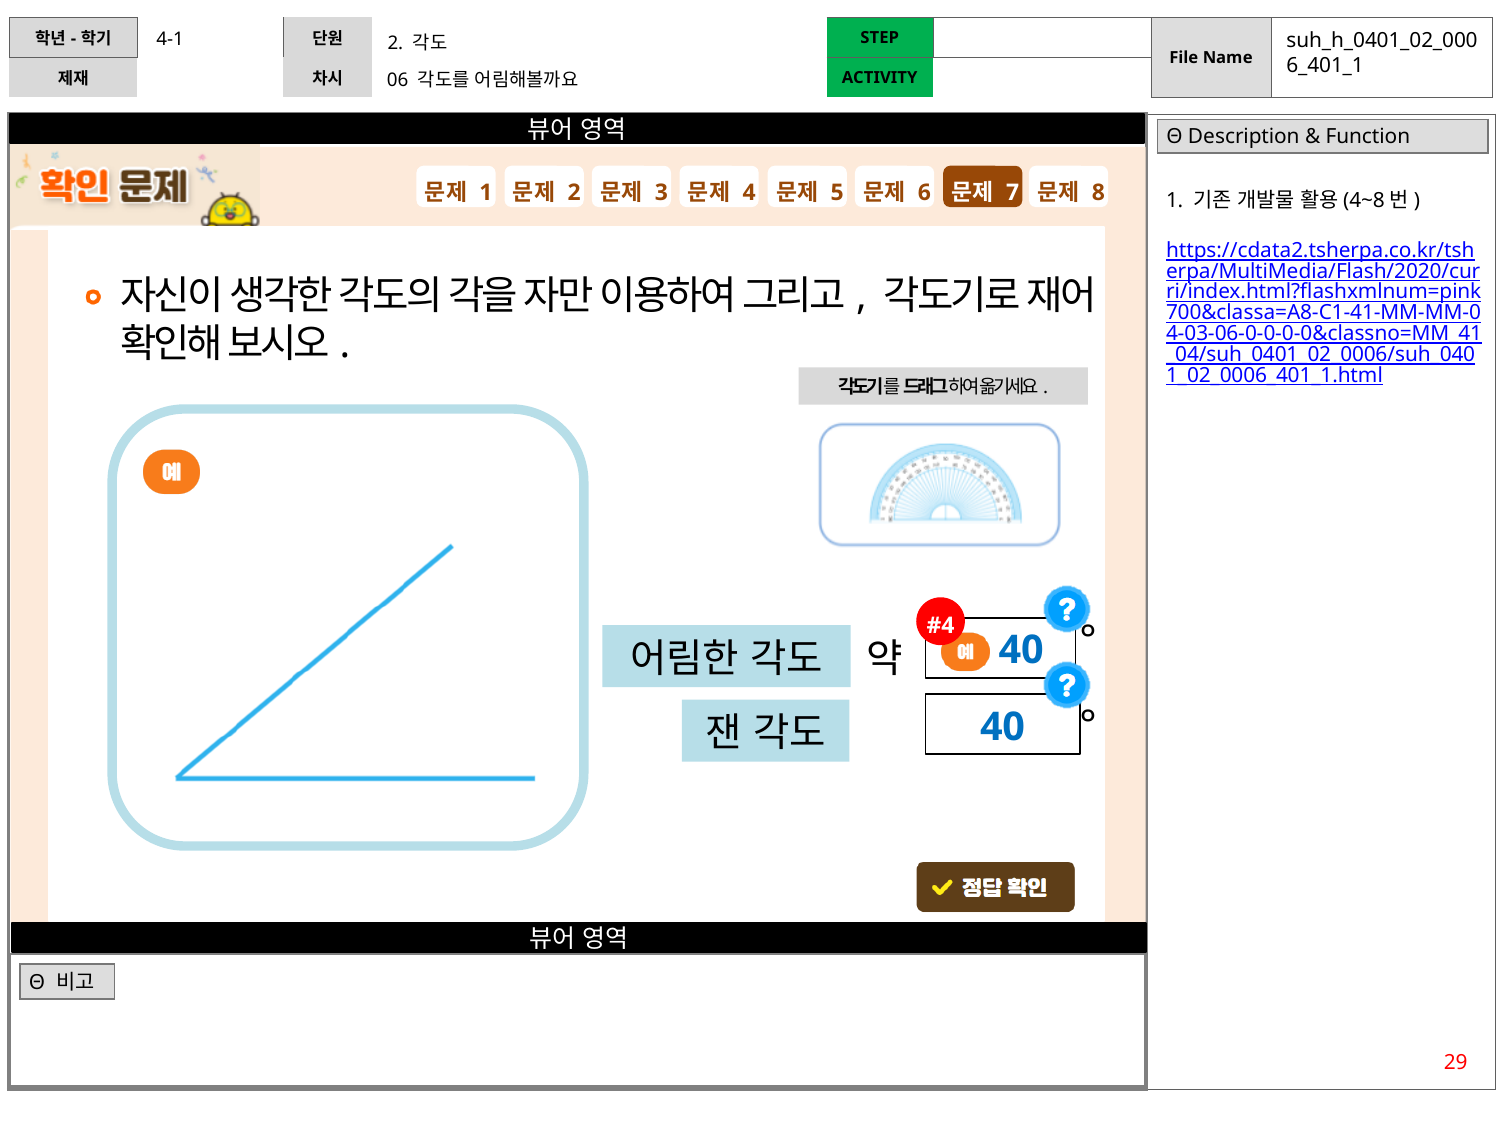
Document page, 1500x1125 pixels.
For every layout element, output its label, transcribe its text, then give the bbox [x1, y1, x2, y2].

text_box 06 각도를 어림해볼까요 [372, 60, 821, 96]
text_box 2. 각도 [372, 23, 828, 48]
text_box #4 [914, 604, 920, 638]
text_box 1. 기존 개발물 활용(4~8번) https://cdata2.tsherpa.co.kr/tsherpa/MultiMedia/Flash/2020/curri/index.html?flashxmlnum=pink700&classa=A8-C1-41-MM-MM-04-03-06-0-0-0-0&classno=MM_41_04/suh_0401_02_0006/suh_0401_02_0006_401_1.html [1151, 179, 1500, 322]
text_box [925, 656, 1104, 755]
text_box 문제 7 [958, 156, 1046, 213]
table_header Θ Description & Function [1158, 120, 1487, 152]
text_box 자신이 생각한 각도의 각을 자만 이용하여 그리고, 각도기로 재어 확인해 보시오. [105, 263, 1109, 373]
text_box 4-1 [141, 18, 284, 55]
text_box 약 [851, 625, 920, 689]
picture [141, 447, 201, 495]
text_box 각도기를 드래그하여 옮기세요. [798, 367, 1088, 405]
picture [82, 285, 103, 307]
picture [915, 858, 1078, 913]
text_box [109, 406, 586, 849]
text_box 문제 1 [410, 156, 520, 213]
picture [126, 541, 571, 802]
text_box 문제 8 [1046, 156, 1132, 213]
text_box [925, 580, 1104, 655]
text_box 어림한 각도 [602, 625, 851, 688]
picture [10, 144, 260, 230]
text_box 문제 5 [783, 156, 871, 213]
text_box 문제 3 [608, 156, 695, 213]
text_box 문제 4 [695, 156, 783, 213]
text_box 문제 2 [520, 156, 608, 213]
picture [812, 411, 1074, 554]
text_box suh_h_0401_02_0006_401_1 [1271, 18, 1500, 84]
text_box 문제 6 [871, 156, 958, 213]
text_box 잰 각도 [681, 699, 850, 762]
